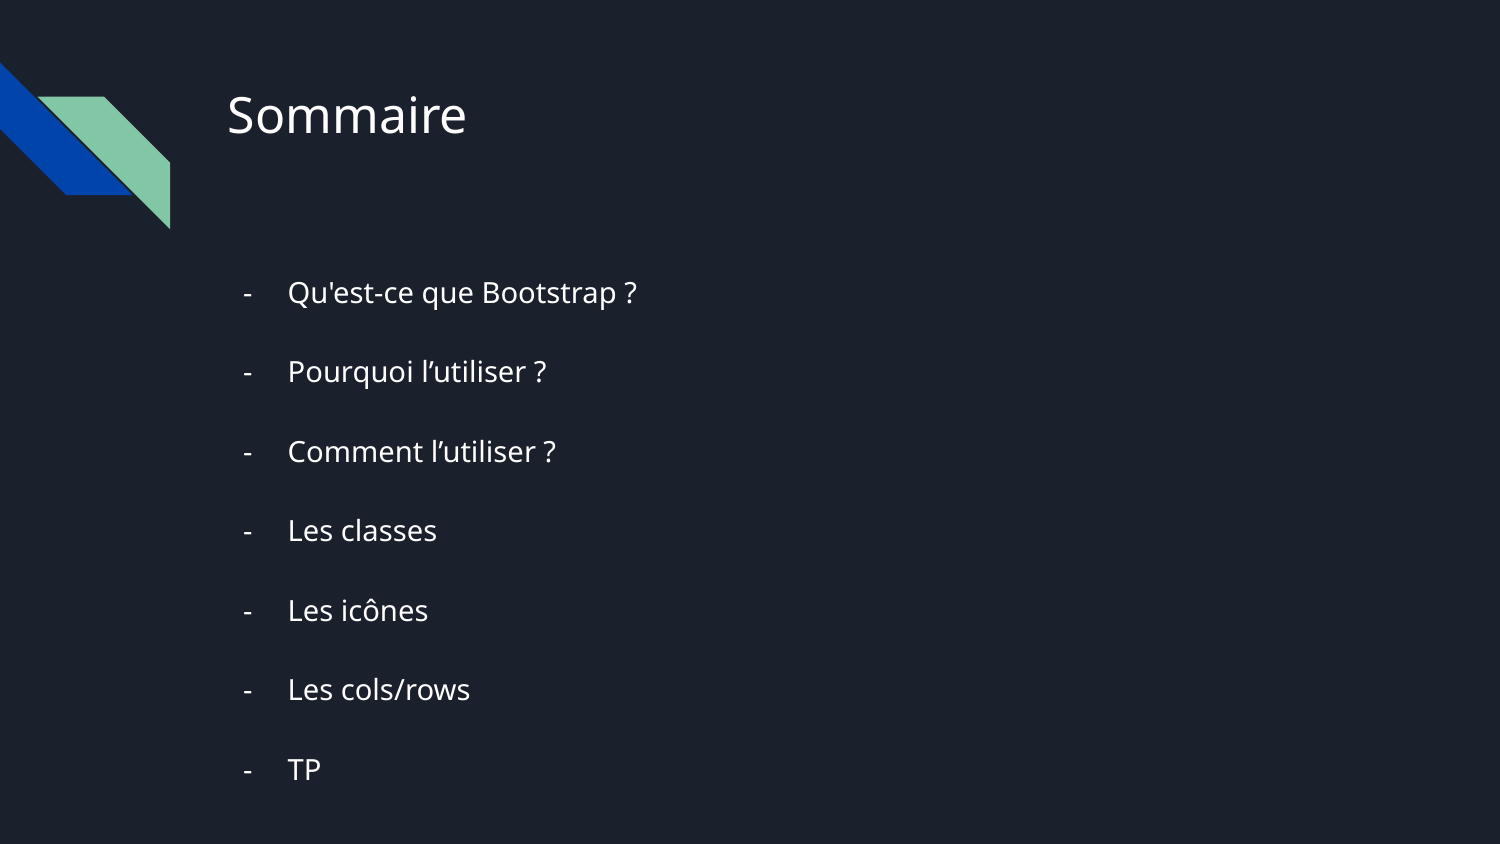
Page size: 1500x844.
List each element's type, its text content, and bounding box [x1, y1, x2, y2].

title Sommaire [212, 64, 1368, 215]
list Qu'est-ce que Bootstrap ? Pourquoi l’utiliser ? Comment l’utiliser ? Les classes Les icônes Les cols/rows TP [212, 257, 1368, 814]
